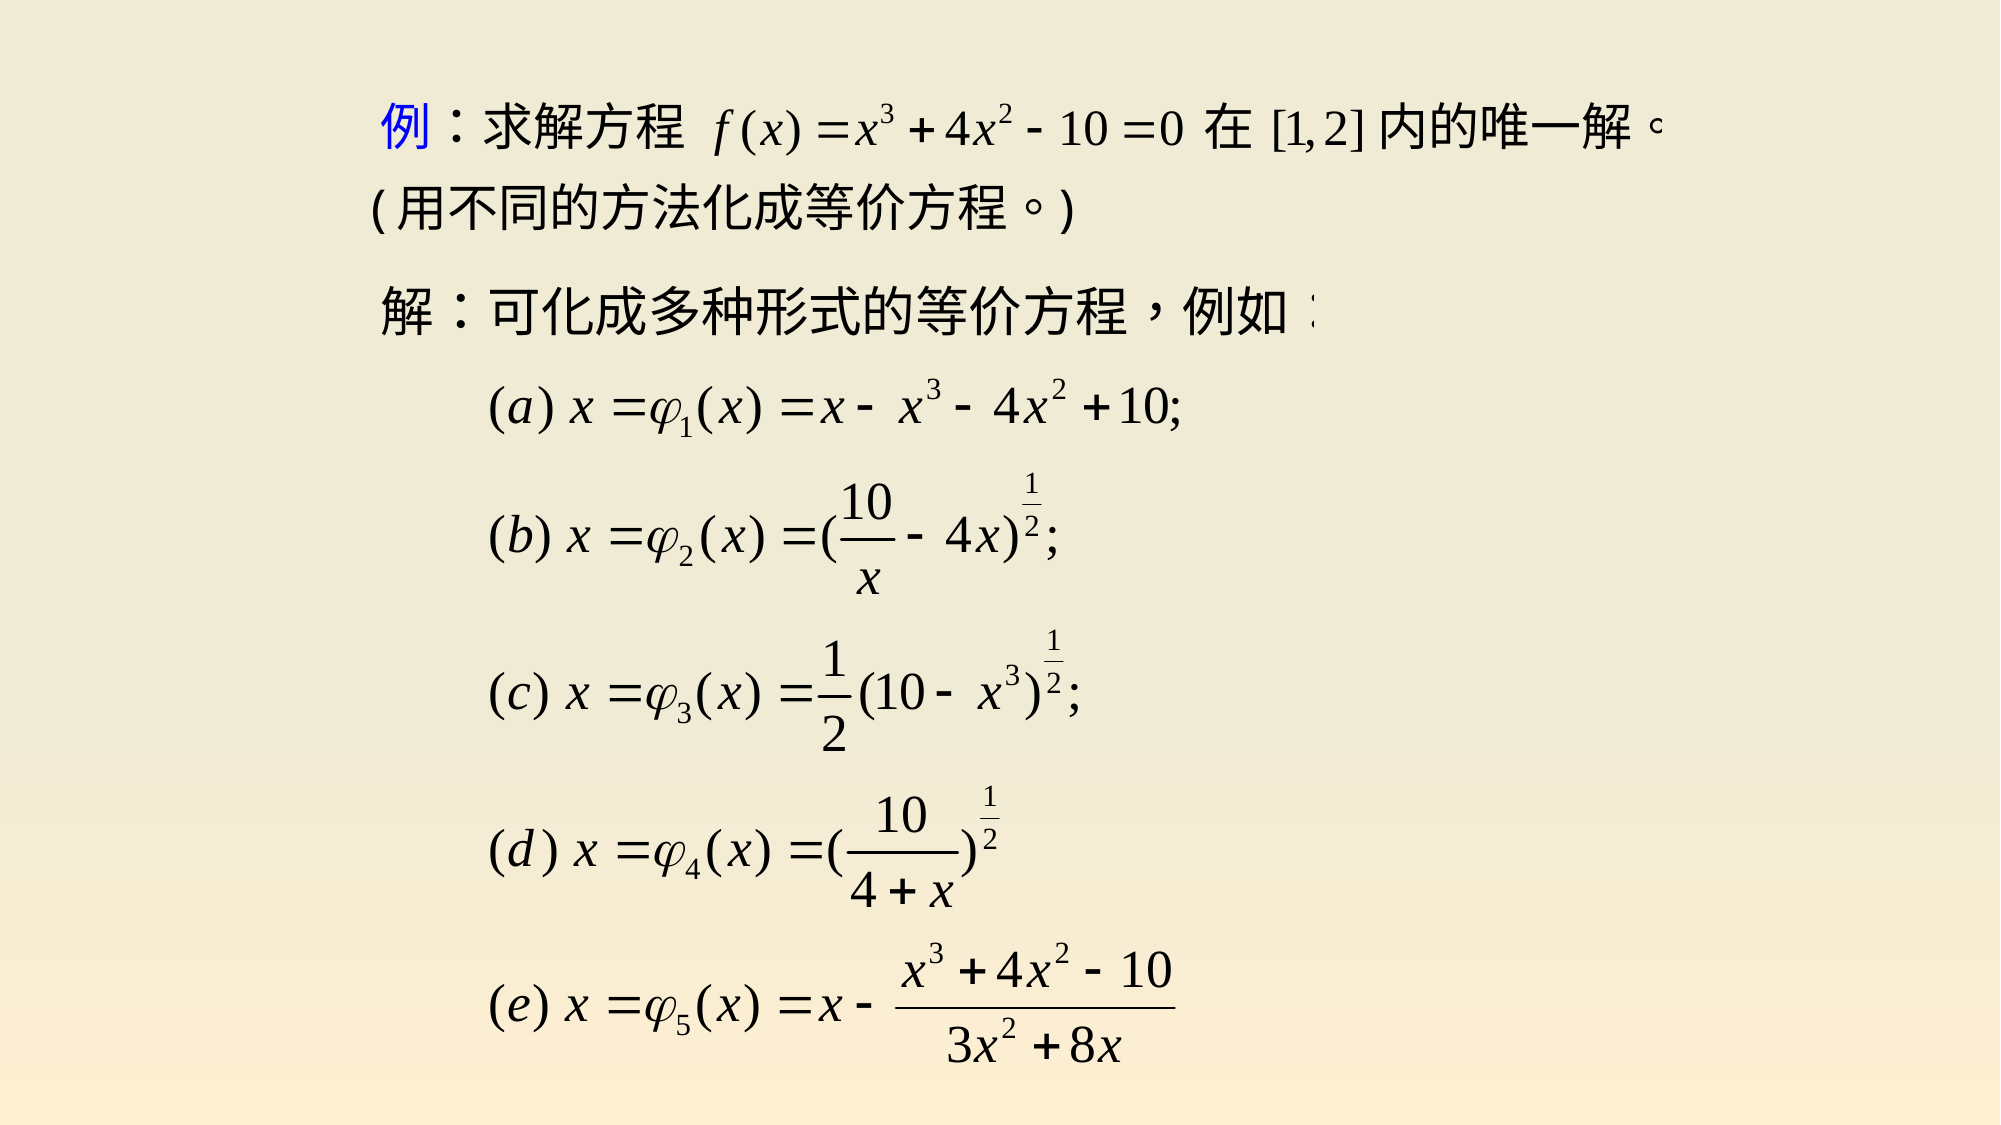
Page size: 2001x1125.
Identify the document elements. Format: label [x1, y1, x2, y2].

text_box [373, 274, 1315, 1077]
text_box [373, 89, 1662, 243]
